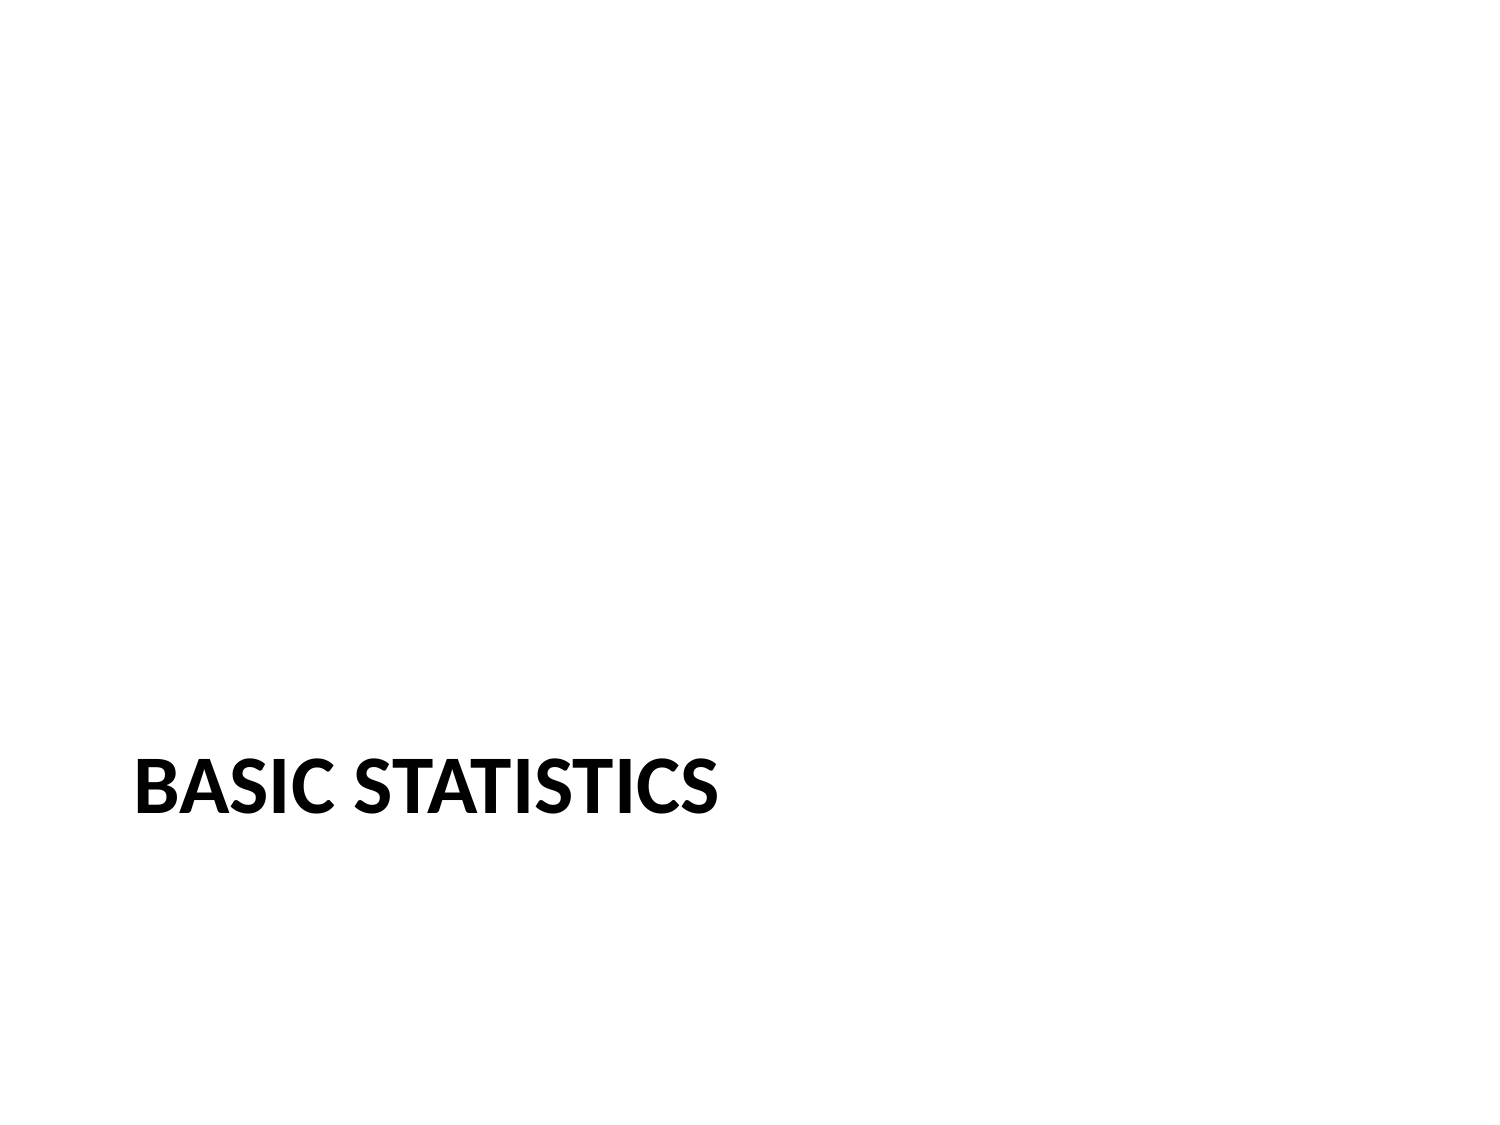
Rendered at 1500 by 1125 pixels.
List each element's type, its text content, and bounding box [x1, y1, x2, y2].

title Basic Statistics [118, 722, 1394, 947]
